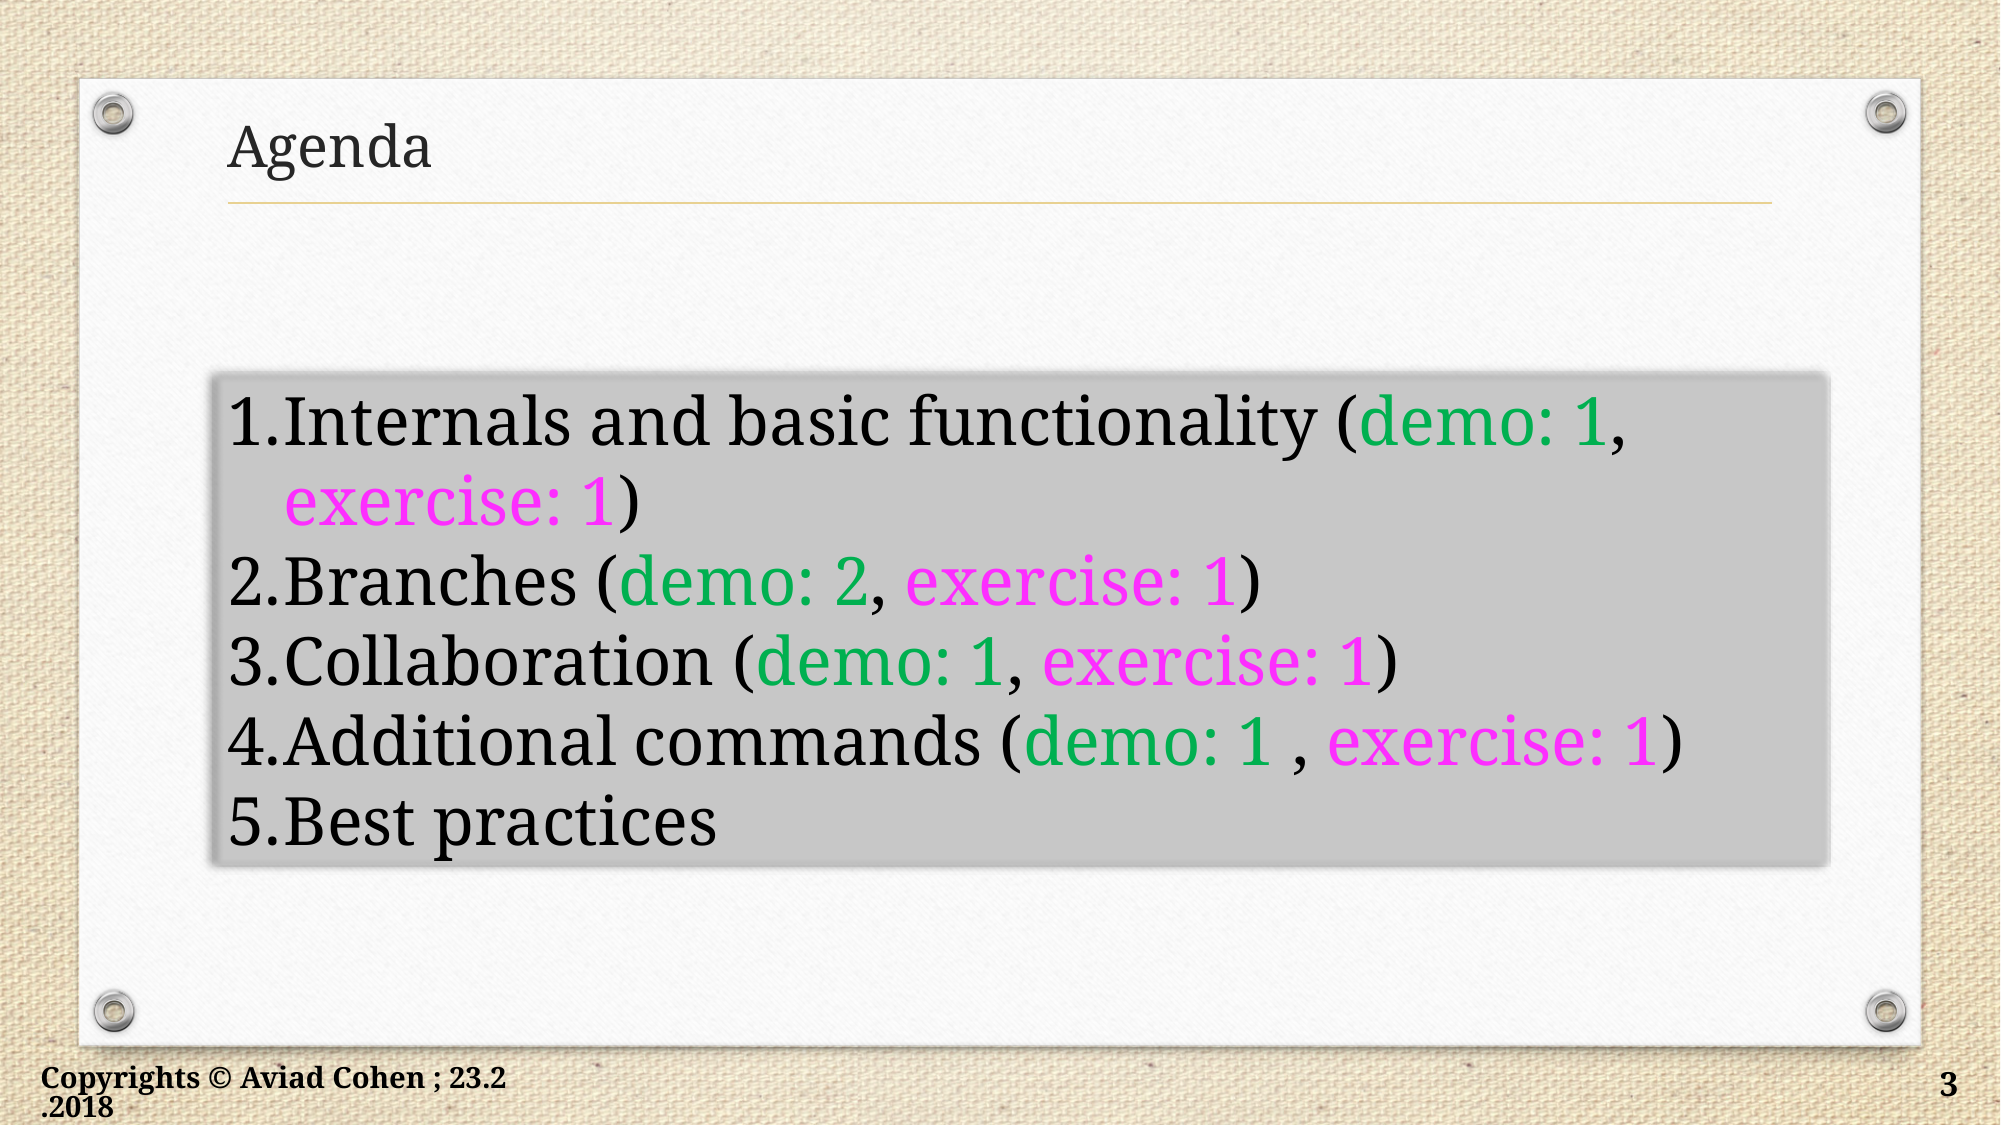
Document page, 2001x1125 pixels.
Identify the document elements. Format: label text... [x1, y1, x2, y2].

picture [0, 0, 2001, 1125]
slide_number 3 [1884, 1063, 1974, 1109]
text_box Internals and basic functionality (demo: 1, exercise: 1) Branches (demo: 2, exercise: 1) Collaboration (demo: 1, exercise: 1) Additional commands (demo: 1 , exercise: 1) Best practices [223, 382, 1822, 859]
footer Copyrights © Aviad Cohen ; 23.2.2018 [25, 1056, 528, 1103]
title Agenda [212, 101, 1788, 188]
